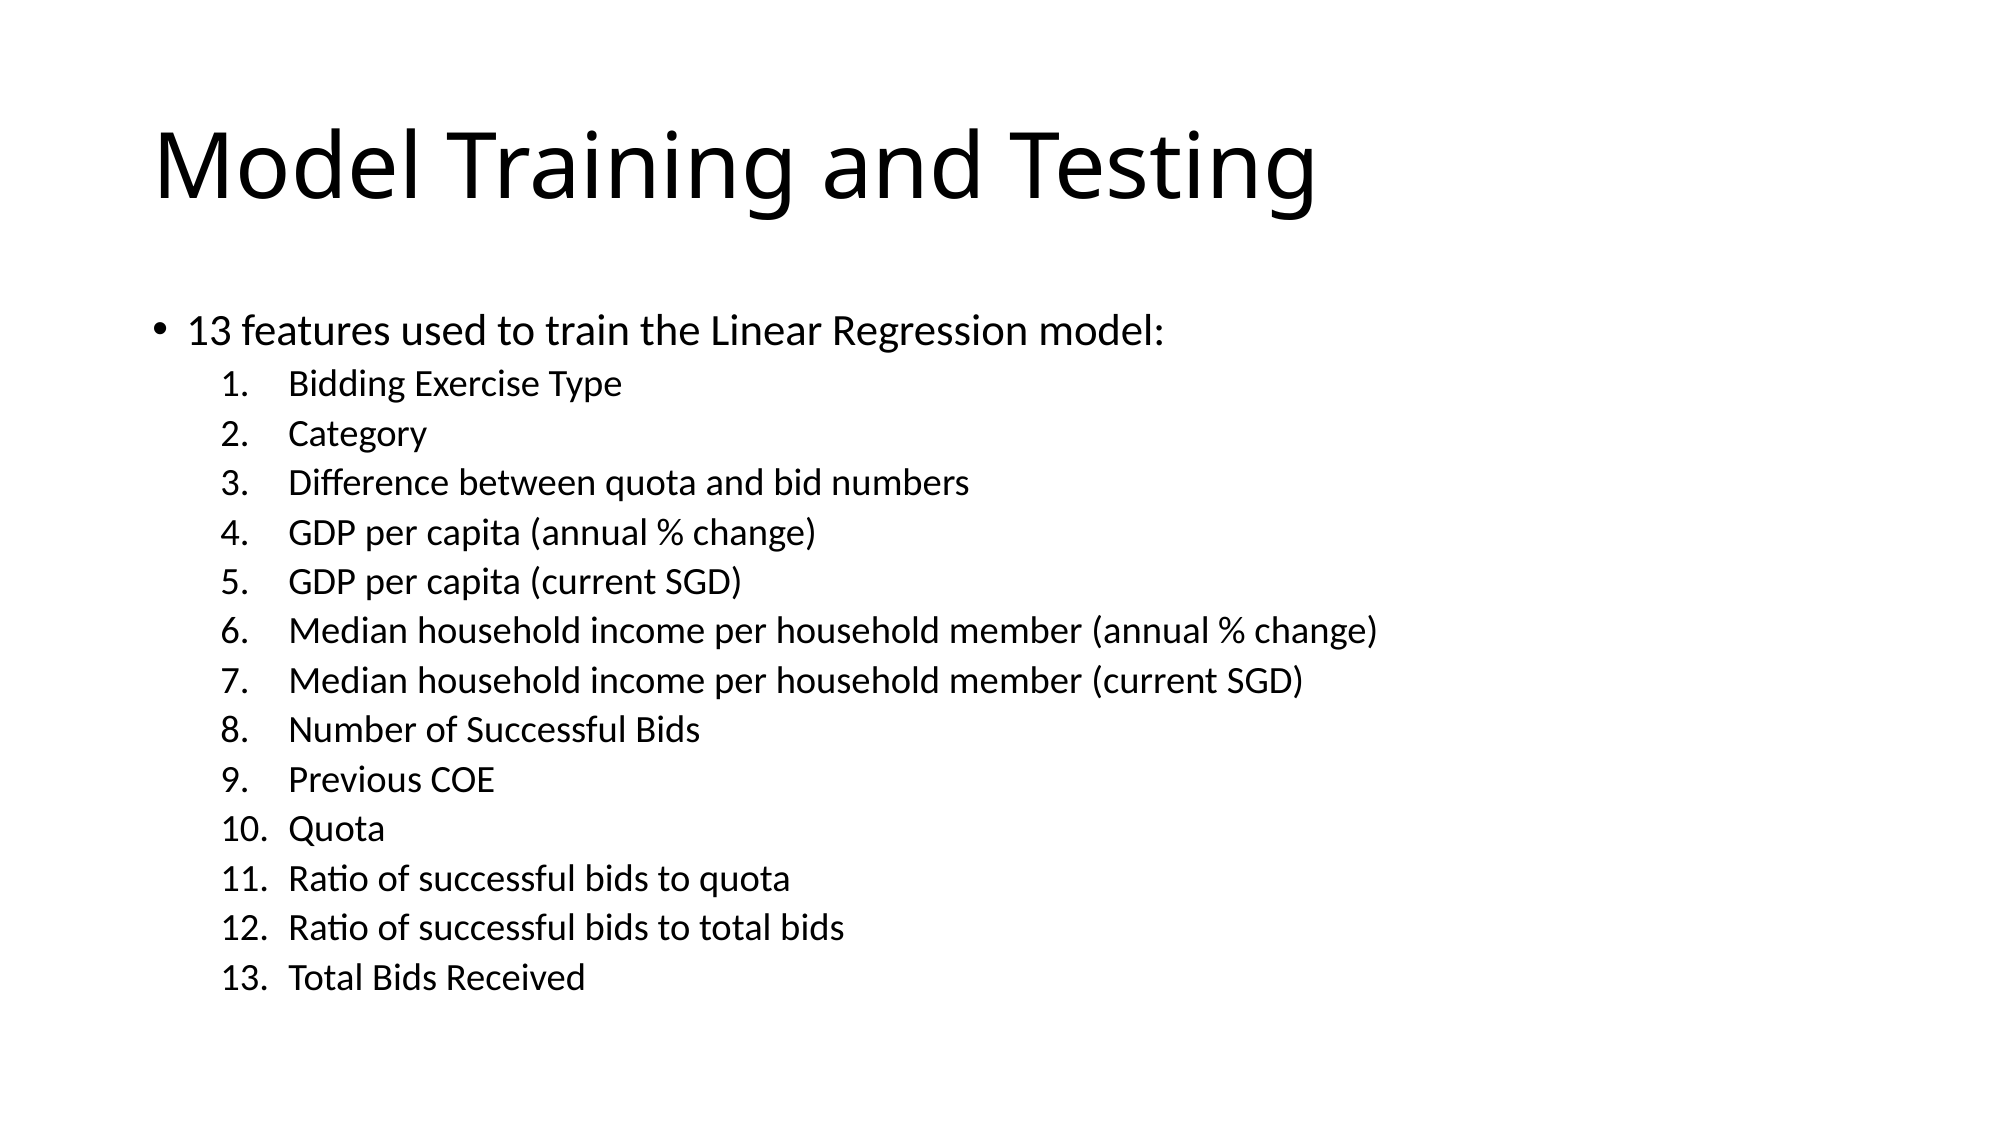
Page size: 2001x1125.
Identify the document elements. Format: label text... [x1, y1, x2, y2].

list 13 features used to train the Linear Regression model: Bidding Exercise Type Category Difference between quota and bid numbers GDP per capita (annual % change) GDP per capita (current SGD) Median household income per household member (annual % change) Median household income per household member (current SGD) Number of Successful Bids Previous COE Quota Ratio of successful bids to quota Ratio of successful bids to total bids Total Bids Received [137, 299, 1863, 1014]
title Model Training and Testing [137, 59, 1863, 278]
